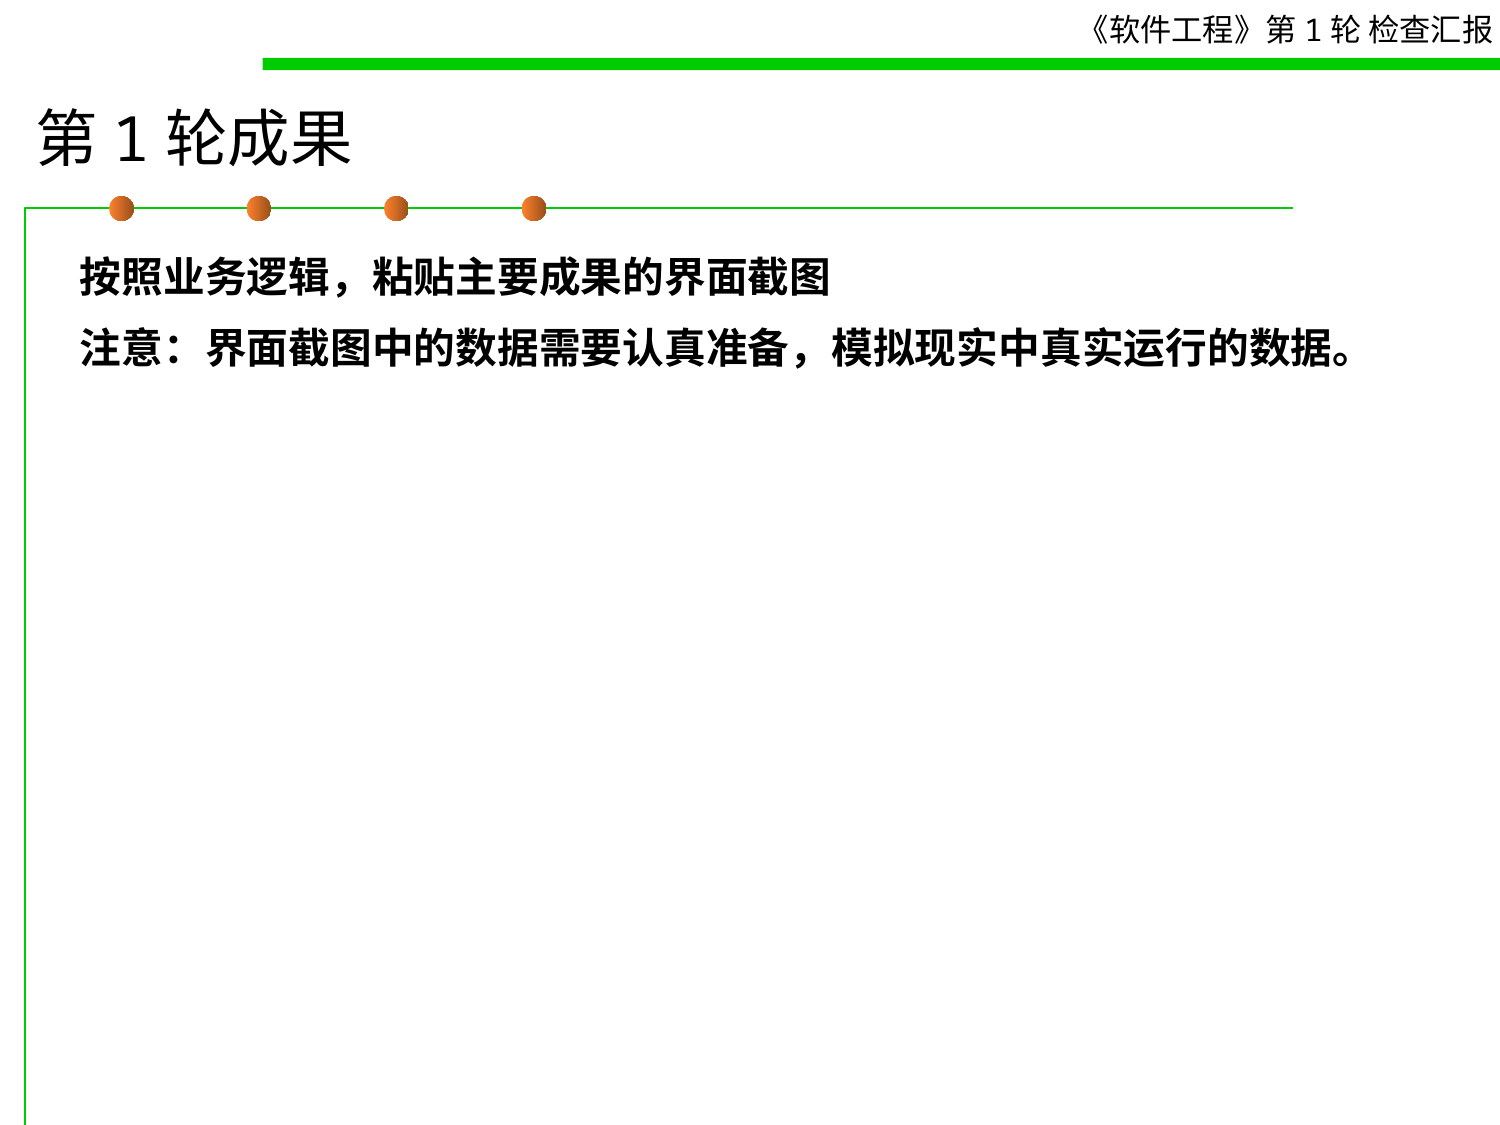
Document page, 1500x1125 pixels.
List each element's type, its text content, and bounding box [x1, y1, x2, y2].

title 第1轮成果 [20, 83, 1415, 190]
list 按照业务逻辑，粘贴主要成果的界面截图 注意：界面截图中的数据需要认真准备，模拟现实中真实运行的数据。 [64, 243, 1412, 1083]
